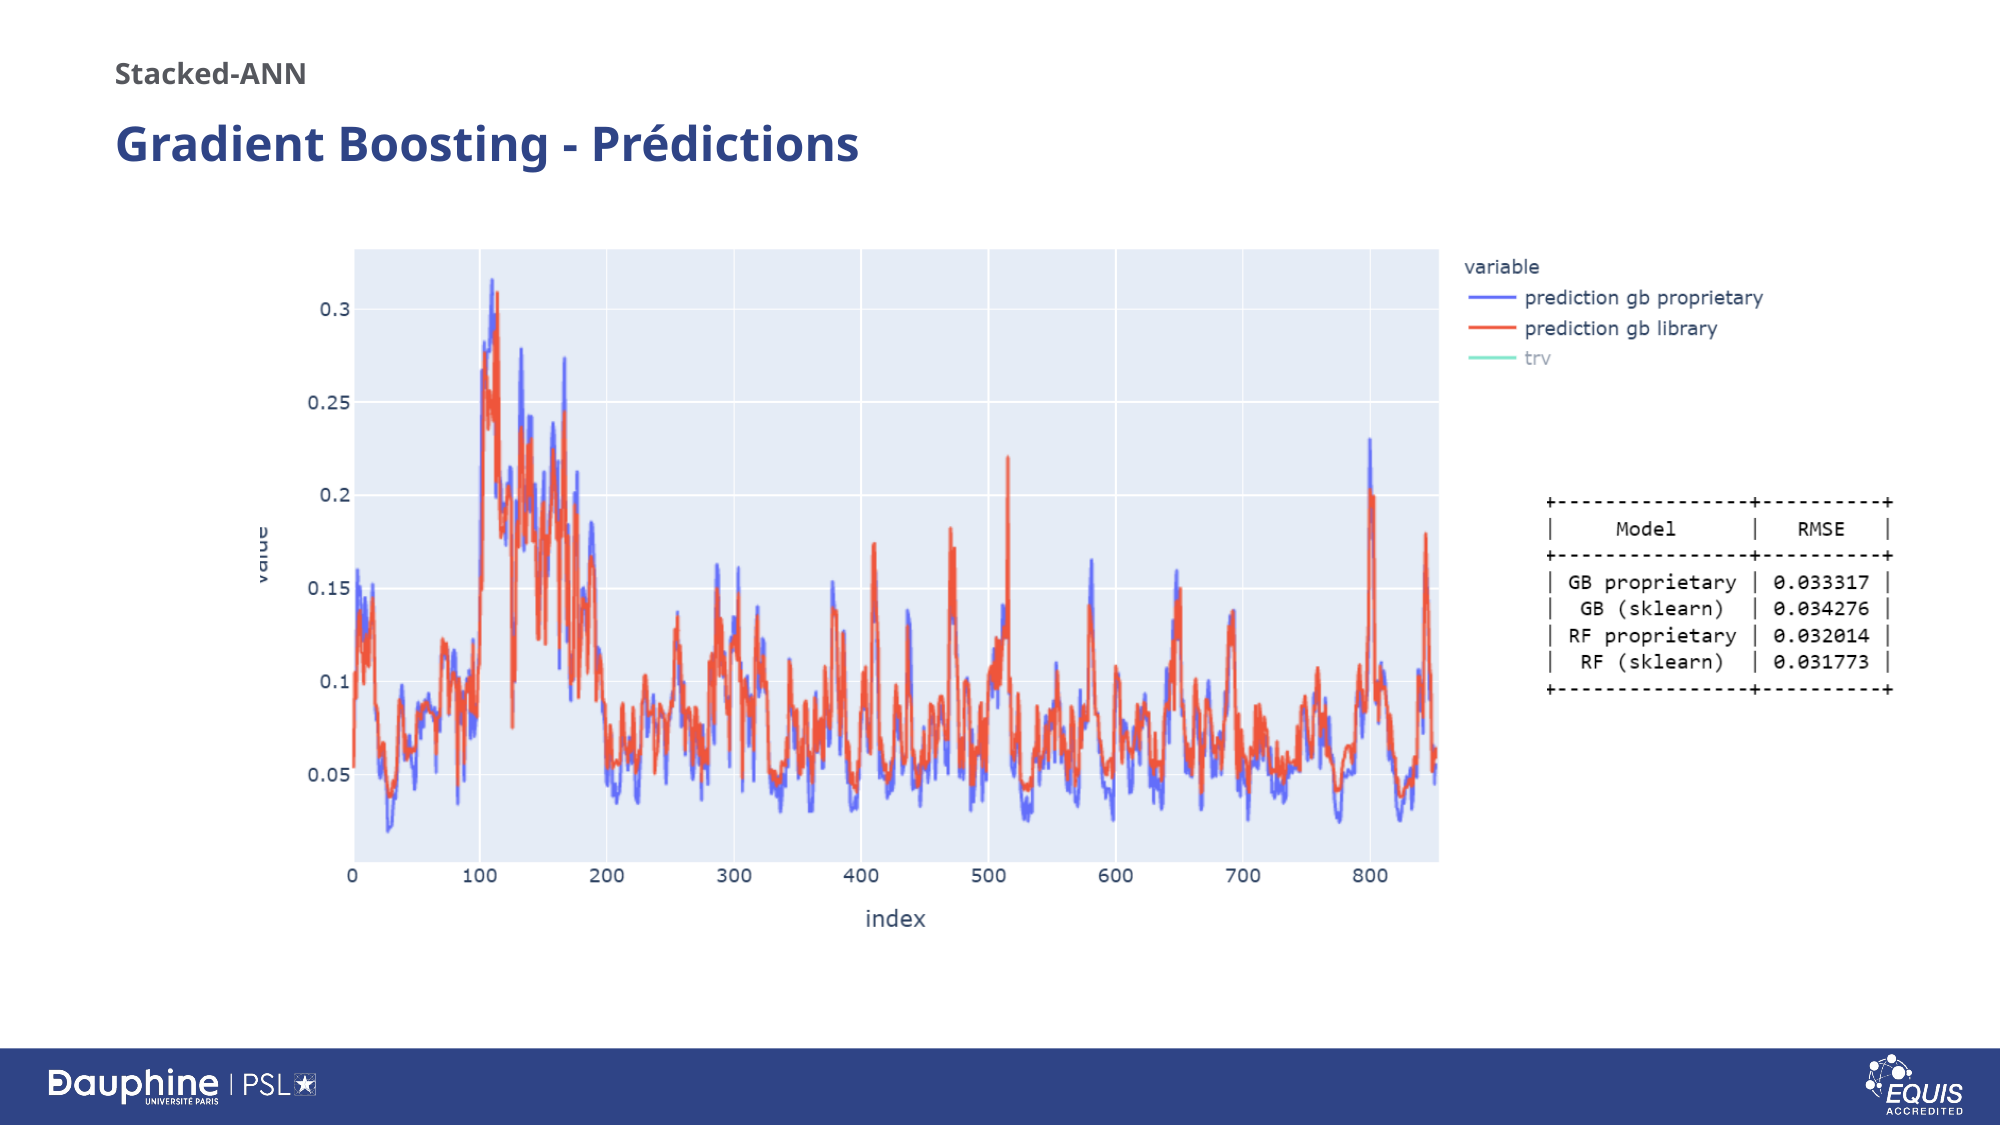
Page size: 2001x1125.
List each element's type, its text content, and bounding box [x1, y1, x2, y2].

picture [43, 1063, 321, 1110]
title Gradient Boosting - Prédictions [99, 103, 1900, 182]
picture [260, 209, 1901, 929]
list Stacked-ANN [99, 47, 1709, 104]
